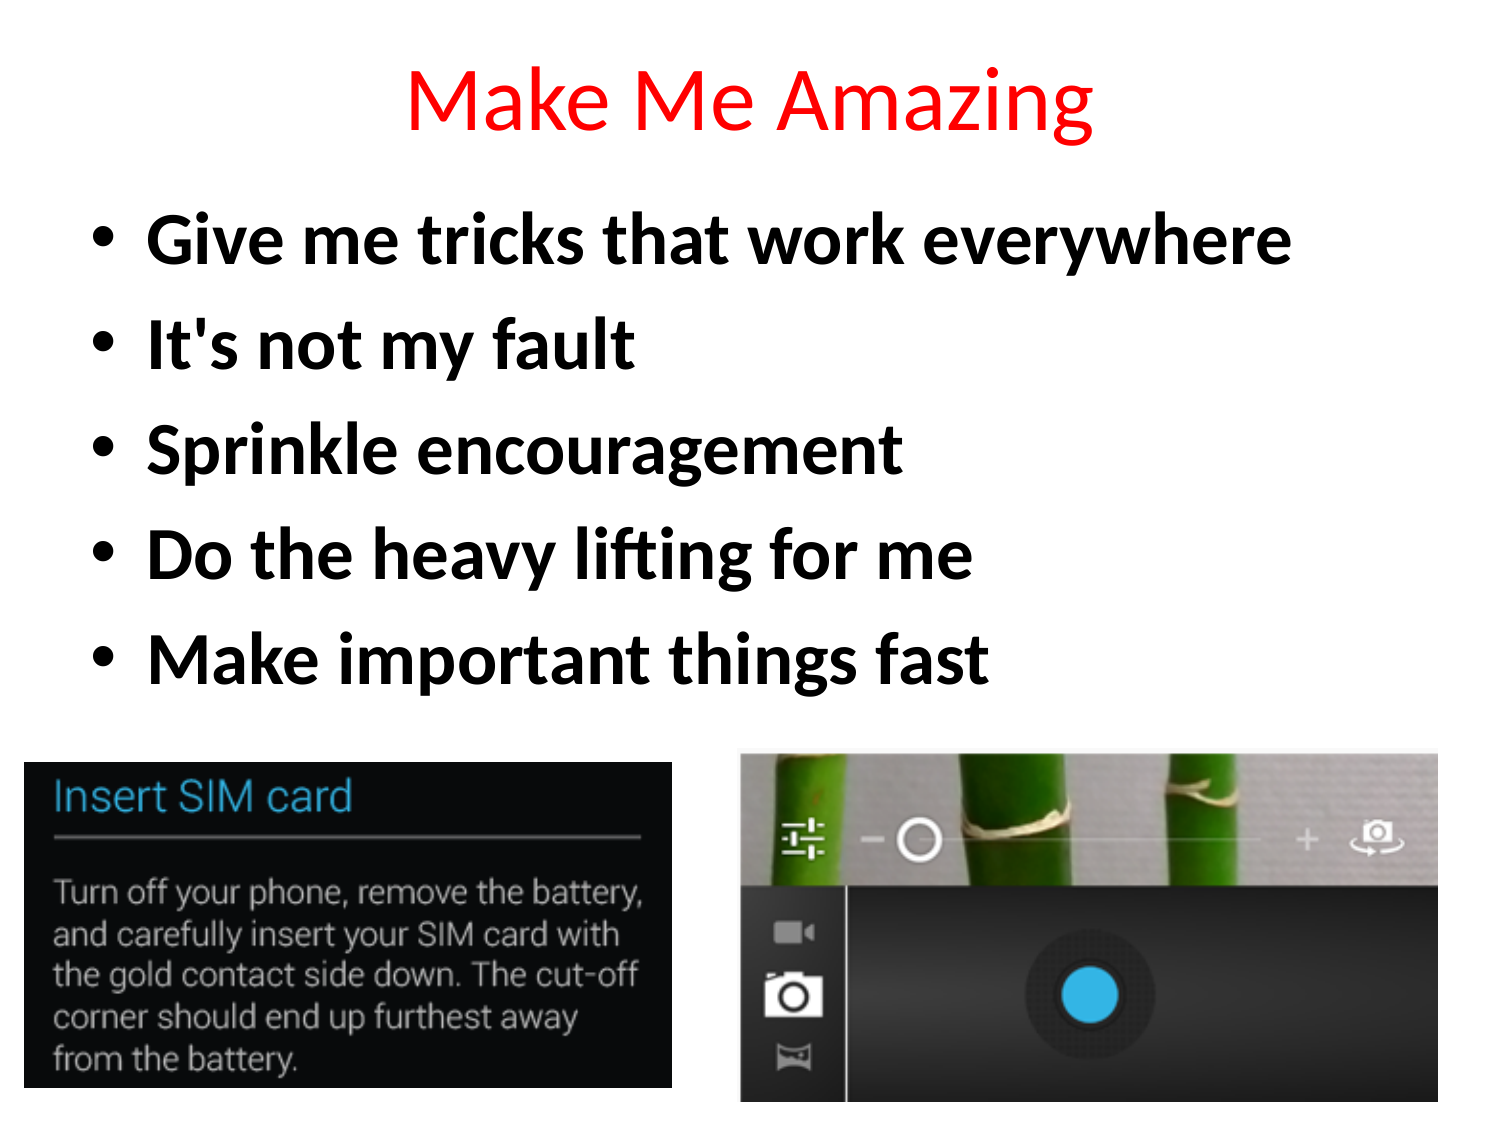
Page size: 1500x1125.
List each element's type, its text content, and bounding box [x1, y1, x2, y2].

title Make Me Amazing [75, 0, 1425, 182]
picture [24, 762, 672, 1088]
picture [737, 748, 1438, 1102]
list Give me tricks that work everywhere It's not my fault Sprinkle encouragement Do the heavy lifting for me Make important things fast [75, 182, 1425, 1038]
